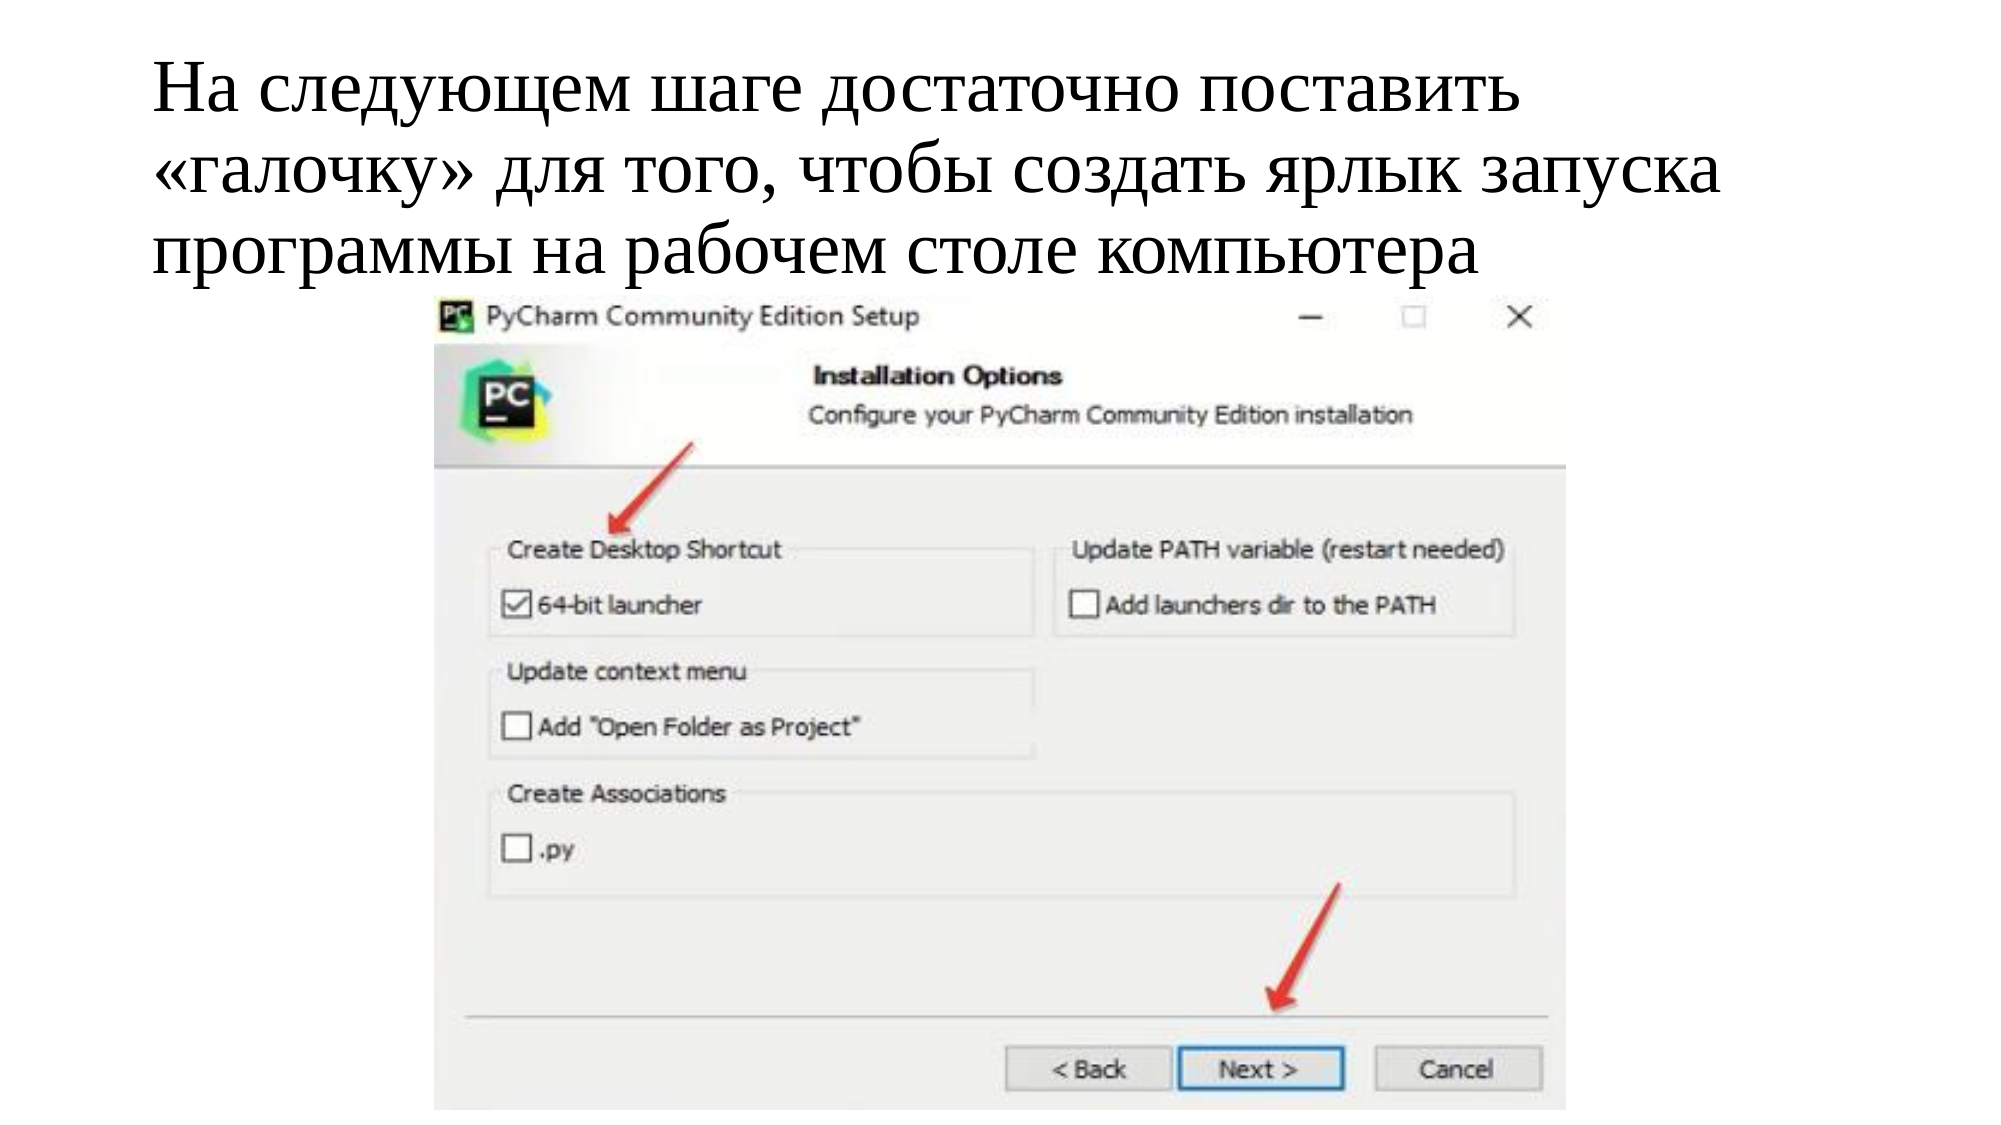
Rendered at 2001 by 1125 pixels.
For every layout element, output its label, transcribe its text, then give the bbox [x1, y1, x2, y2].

picture [434, 295, 1566, 1110]
title На следующем шаге достаточно поставить «галочку» для того, чтобы создать ярлык запуска программы на рабочем столе компьютера [137, 59, 1863, 278]
